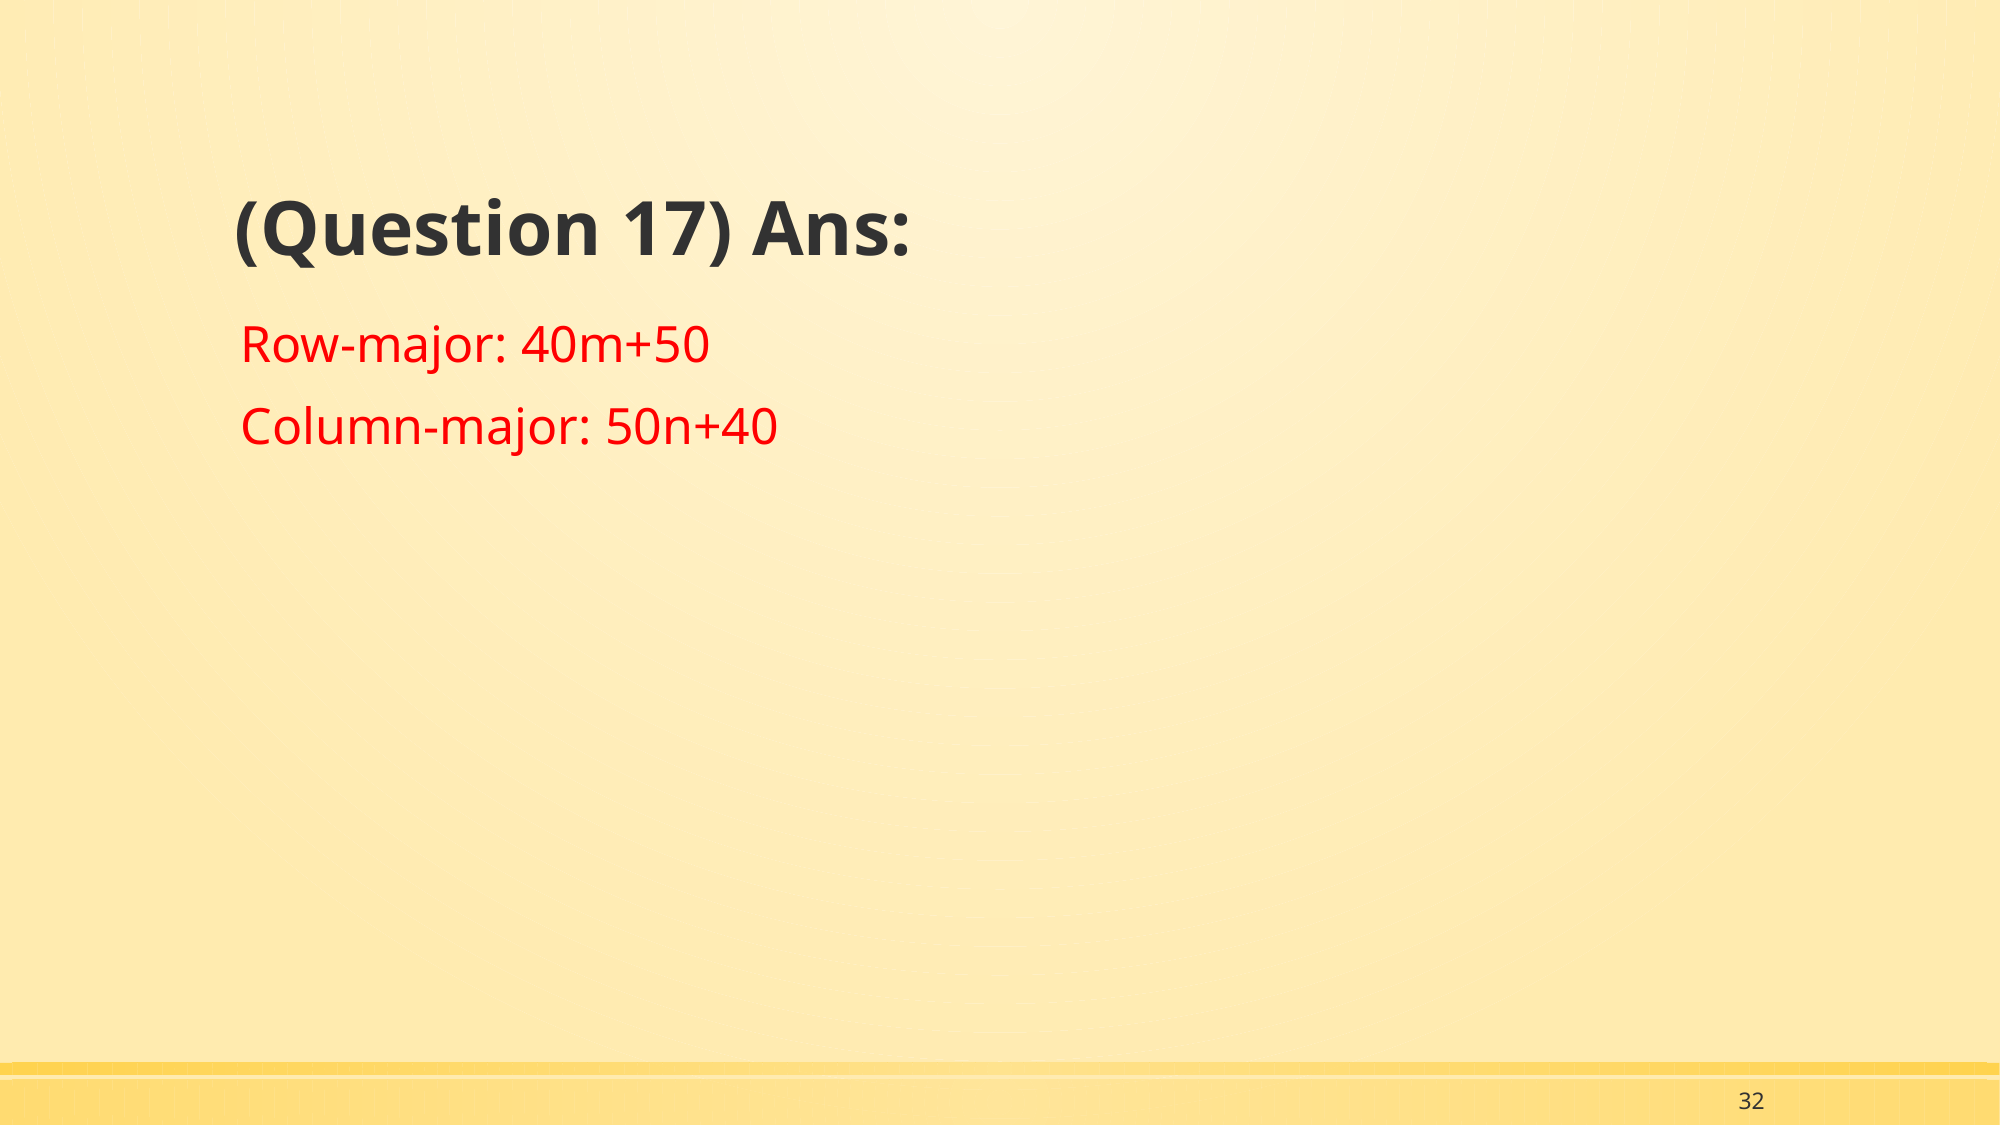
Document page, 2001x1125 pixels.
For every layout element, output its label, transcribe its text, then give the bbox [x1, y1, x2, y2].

slide_number 32 [1674, 1083, 1780, 1122]
list Row-major: 40m+50 Column-major: 50n+40 [219, 311, 1780, 990]
title (Question 17) Ans: [219, 76, 1780, 279]
